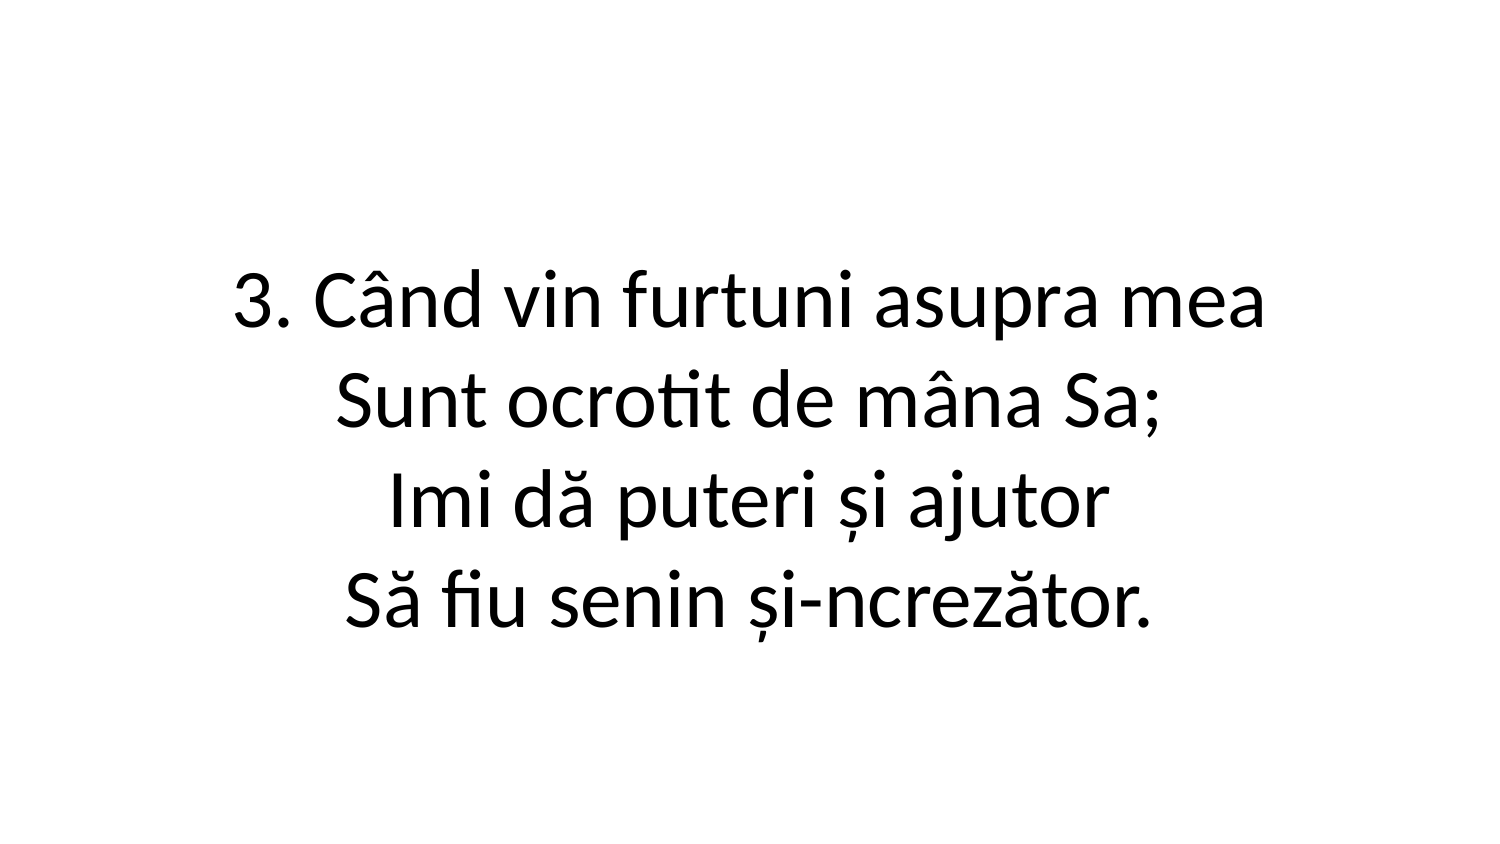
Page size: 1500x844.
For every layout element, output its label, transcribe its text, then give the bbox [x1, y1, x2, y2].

text_box 3. Când vin furtuni asupra mea Sunt ocrotit de mâna Sa; Imi dă puteri și ajutor Să fiu senin și-ncrezător. [216, 192, 1284, 652]
